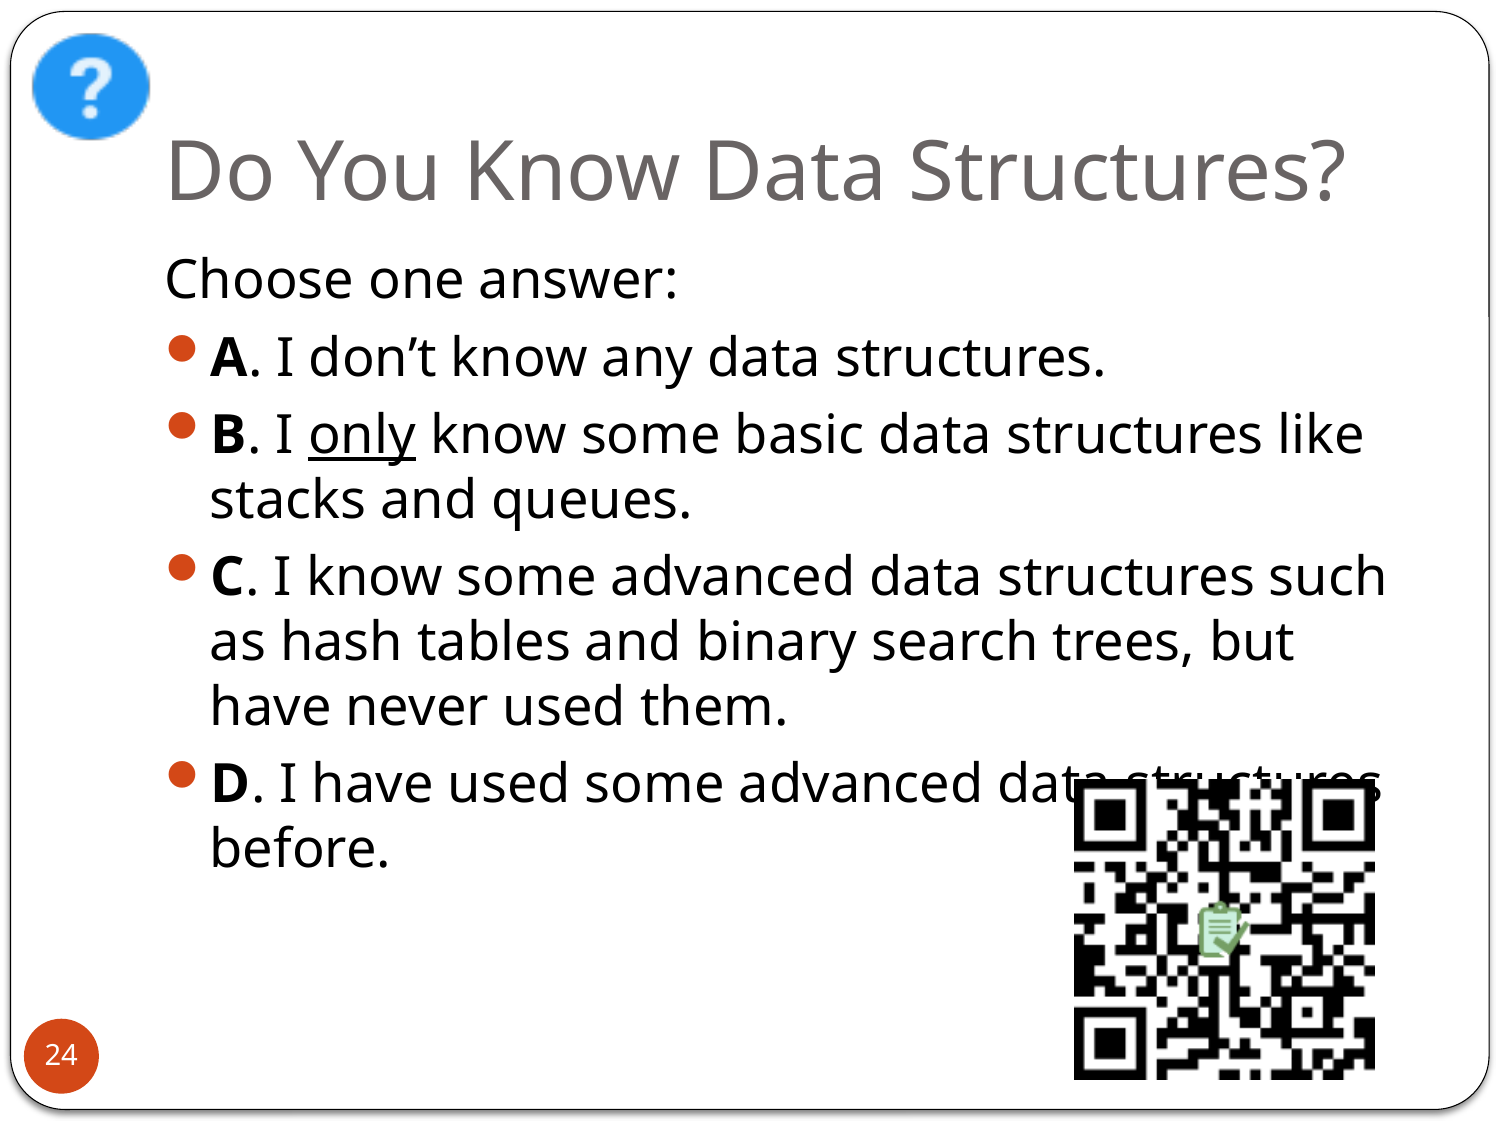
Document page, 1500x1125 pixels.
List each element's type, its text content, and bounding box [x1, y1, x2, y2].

picture [1074, 779, 1376, 1081]
list Choose one answer: A. I don’t know any data structures. B. I only know some basic data structures like stacks and queues. C. I know some advanced data structures such as hash tables and binary search trees, but have never used them. D. I have used some advanced data structures before. [150, 237, 1425, 988]
slide_number 24 [23, 1018, 99, 1094]
title Do You Know Data Structures? [150, 45, 1425, 233]
picture [27, 24, 163, 153]
